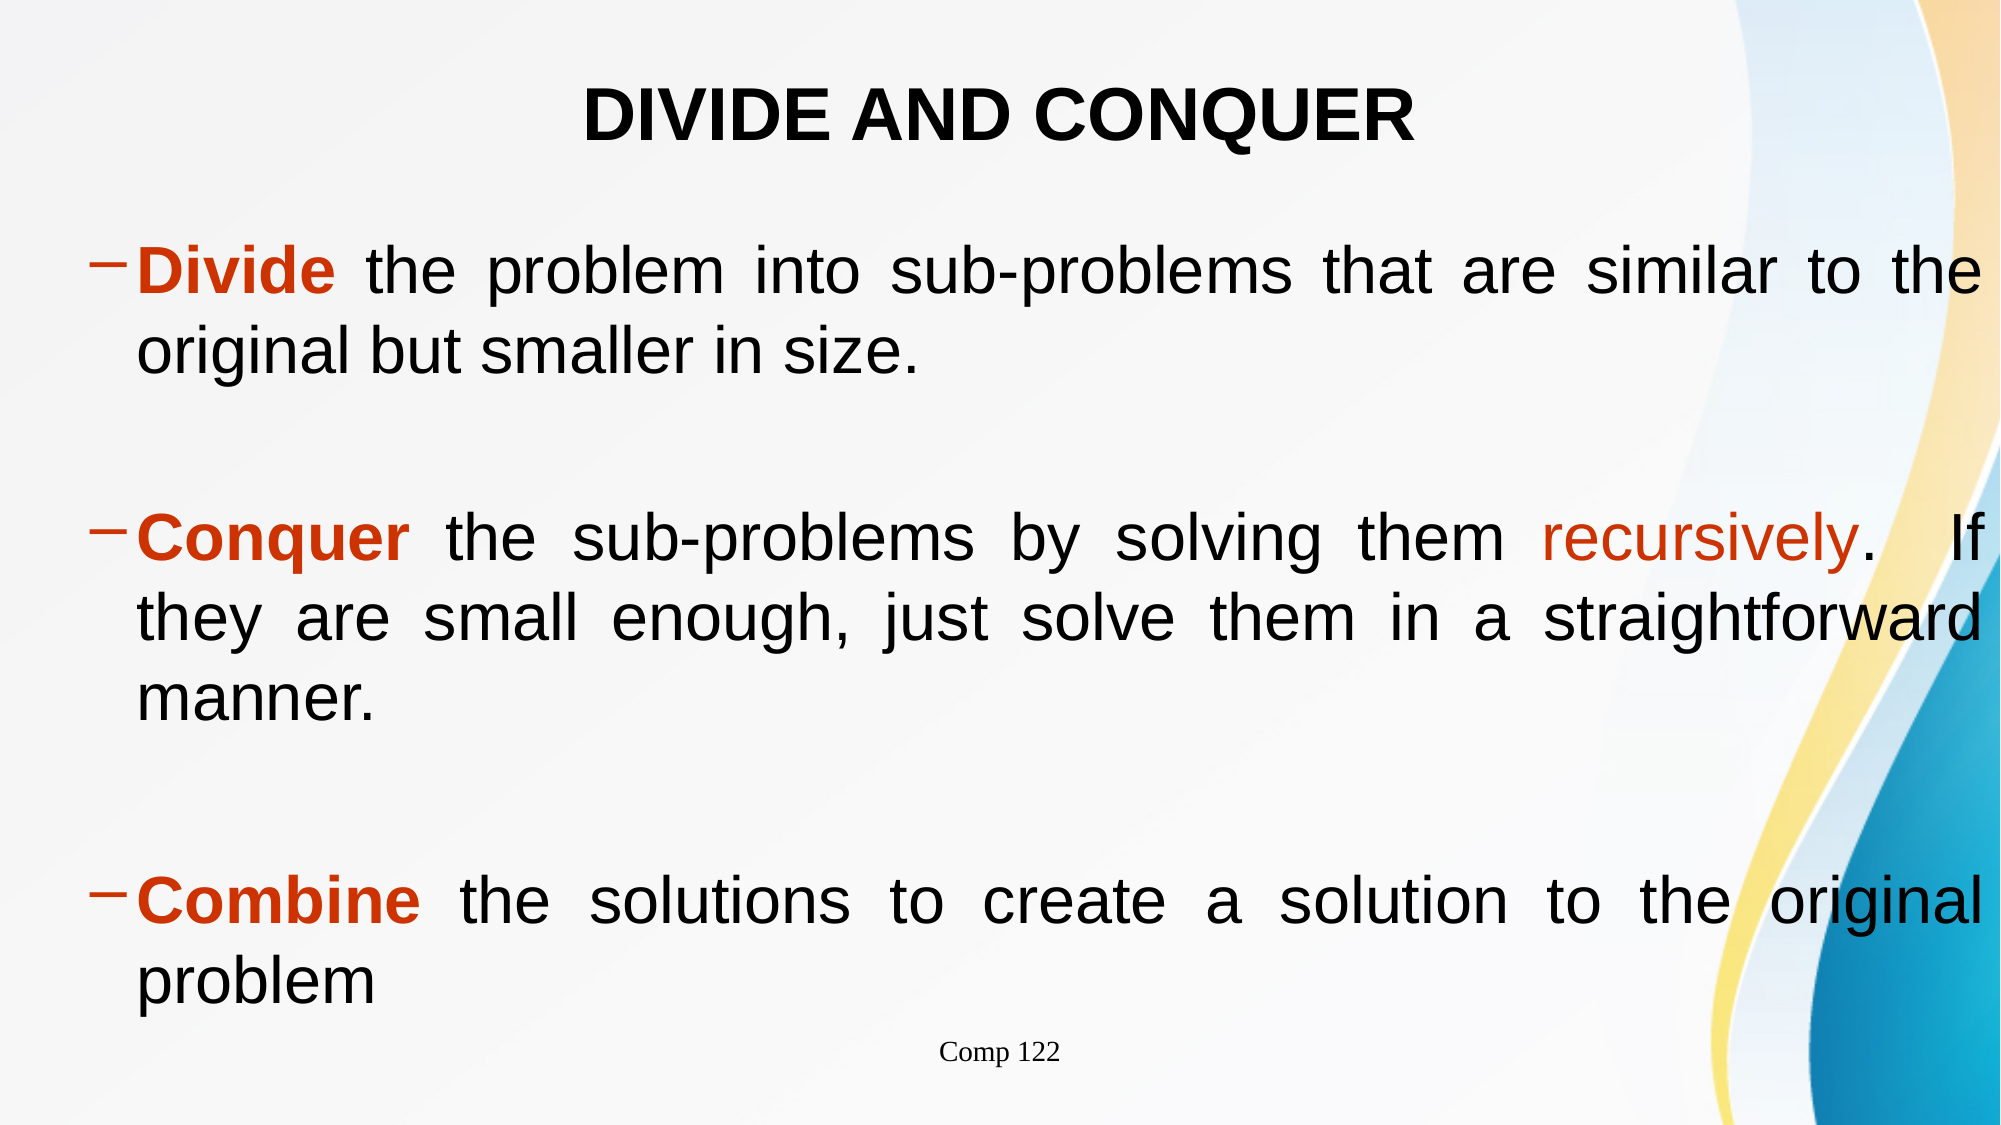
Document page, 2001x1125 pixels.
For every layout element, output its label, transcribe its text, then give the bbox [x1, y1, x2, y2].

list Divide the problem into sub-problems that are similar to the original but smaller in size. Conquer the sub-problems by solving them recursively. If they are small enough, just solve them in a straightforward manner. Combine the solutions to create a solution to the original problem [0, 219, 2000, 1125]
title DIVIDE AND CONQUER [137, 1, 1863, 219]
picture [0, 0, 2001, 1050]
